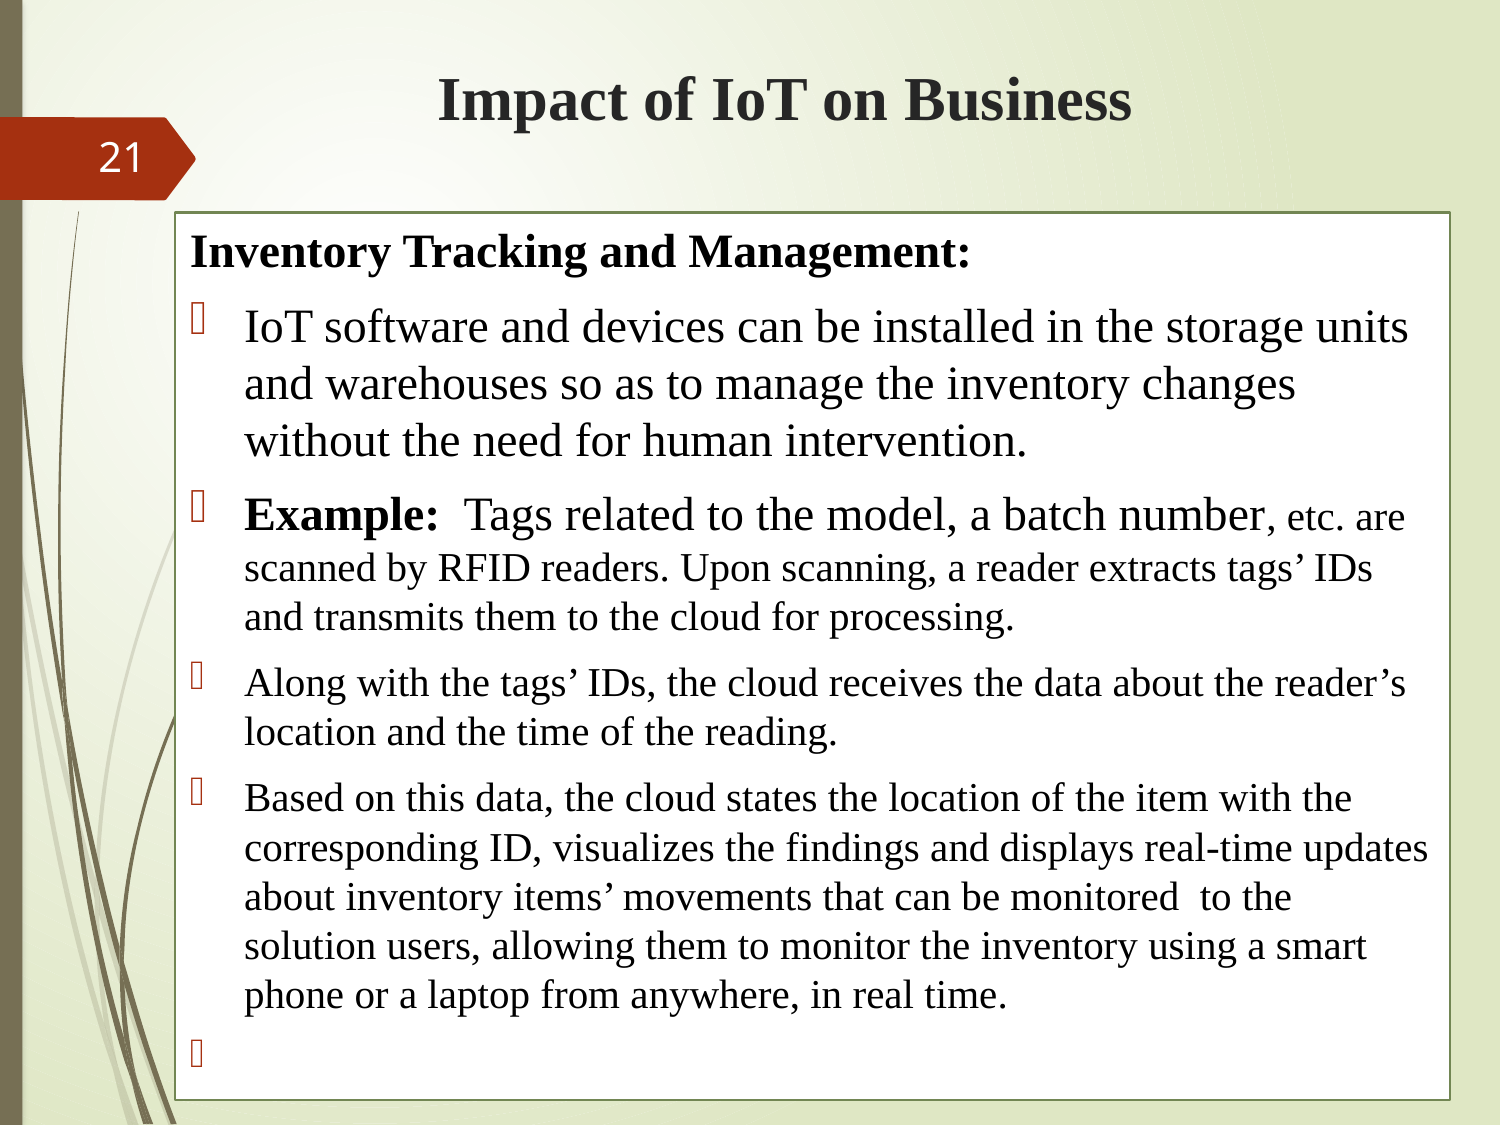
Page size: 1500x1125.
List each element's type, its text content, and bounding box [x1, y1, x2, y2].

list Inventory Tracking and Management: IoT software and devices can be installed in the storage units and warehouses so as to manage the inventory changes without the need for human intervention. Example: Tags related to the model, a batch number, etc. are scanned by RFID readers. Upon scanning, a reader extracts tags’ IDs and transmits them to the cloud for processing. Along with the tags’ IDs, the cloud receives the data about the reader’s location and the time of the reading. Based on this data, the cloud states the location of the item with the corresponding ID, visualizes the findings and displays real-time updates about inventory items’ movements that can be monitored to the solution users, allowing them to monitor the inventory using a smart phone or a laptop from anywhere, in real time. [174, 211, 1451, 1101]
slide_number 21 [65, 129, 162, 190]
title Impact of IoT on Business [237, 50, 1334, 175]
